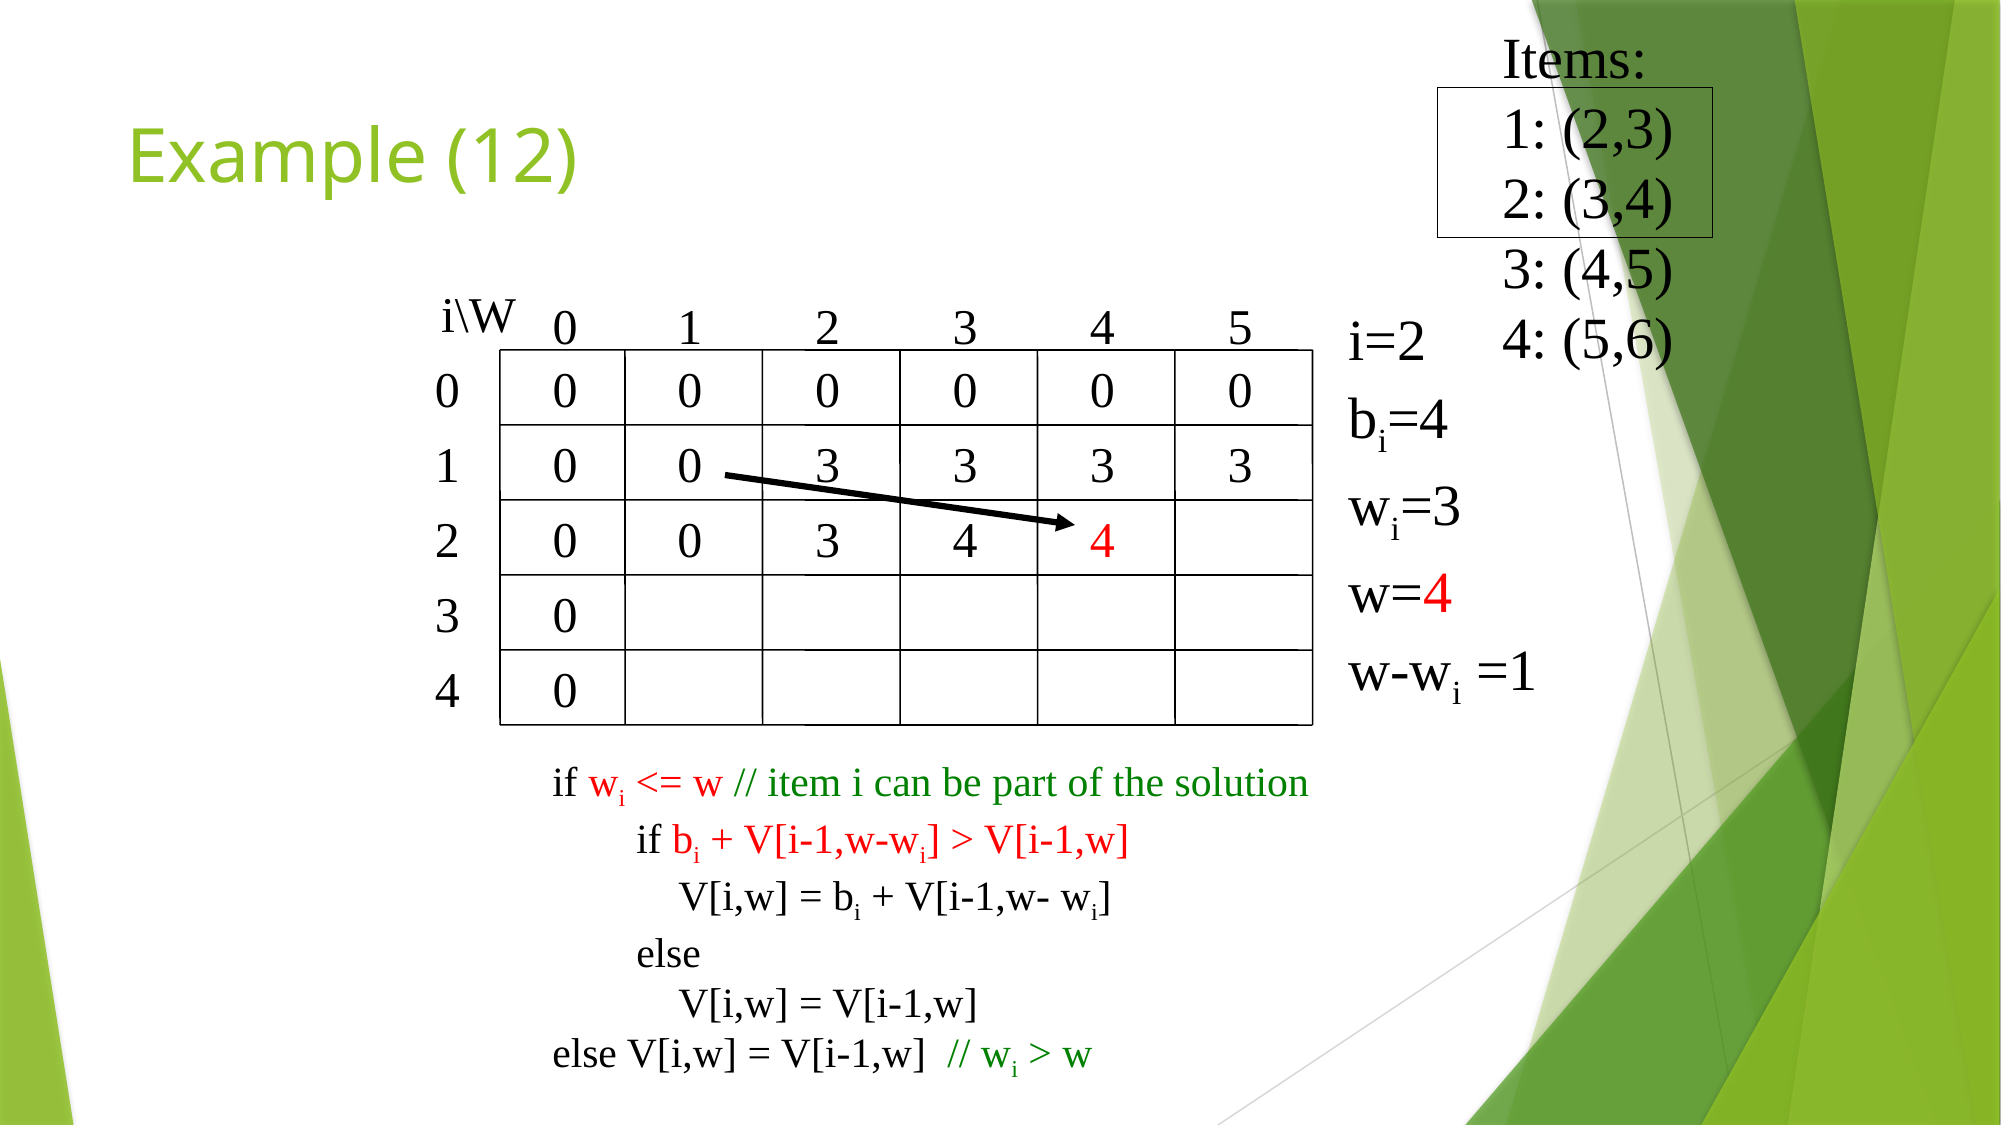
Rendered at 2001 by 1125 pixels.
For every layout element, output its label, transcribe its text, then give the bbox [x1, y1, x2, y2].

text_box Items: 1: (2,3) 2: (3,4) 3: (4,5) 4: (5,6) [1522, 238, 1704, 378]
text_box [419, 274, 1313, 726]
text_box [1437, 87, 1713, 238]
title Example (12) [111, 99, 1522, 317]
text_box Items: 1: (2,3) 2: (3,4) 3: (4,5) 4: (5,6) [1487, 12, 1704, 87]
text_box i=2 bi=4 wi=3 w=4 w-wi =1 [1333, 287, 1575, 719]
text_box if wi <= w // item i can be part of the solution if bi + V[i-1,w-wi] > V[i-1,w] V[i,w] = bi + V[i-1,w- wi] else V[i,w] = V[i-1,w] else V[i,w] = V[i-1,w] // wi > w [537, 747, 1675, 1090]
